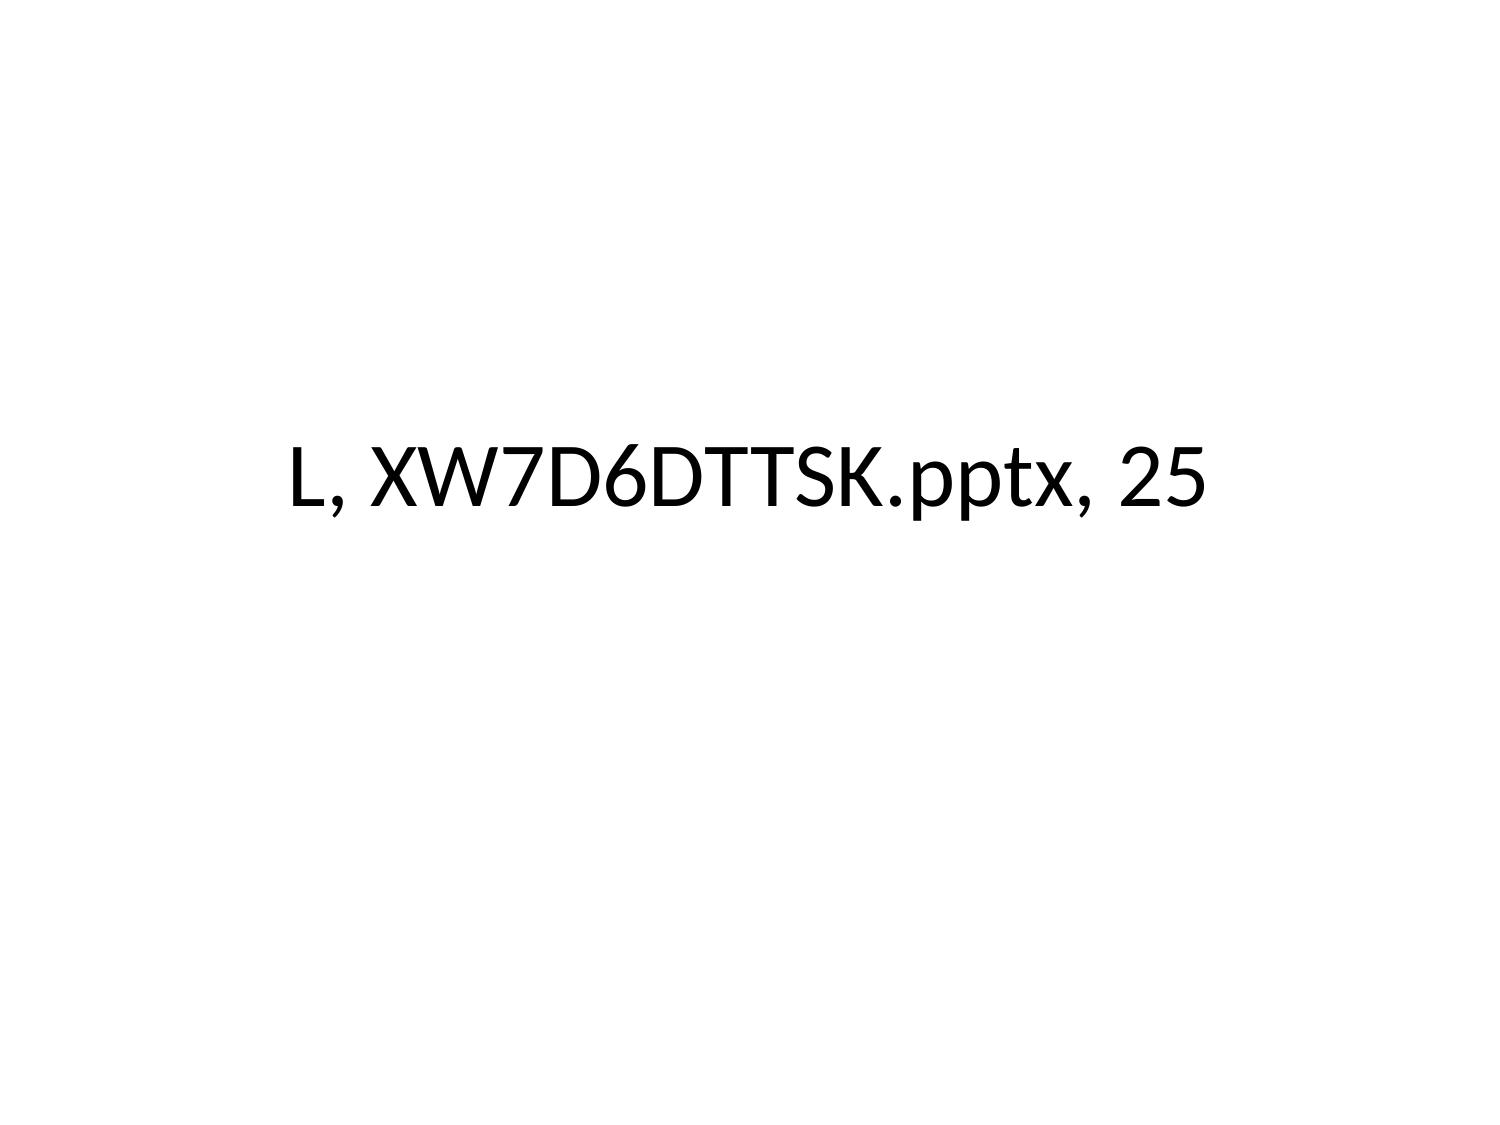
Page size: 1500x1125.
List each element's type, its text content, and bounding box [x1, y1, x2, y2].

title L, XW7D6DTTSK.pptx, 25 [112, 349, 1388, 591]
